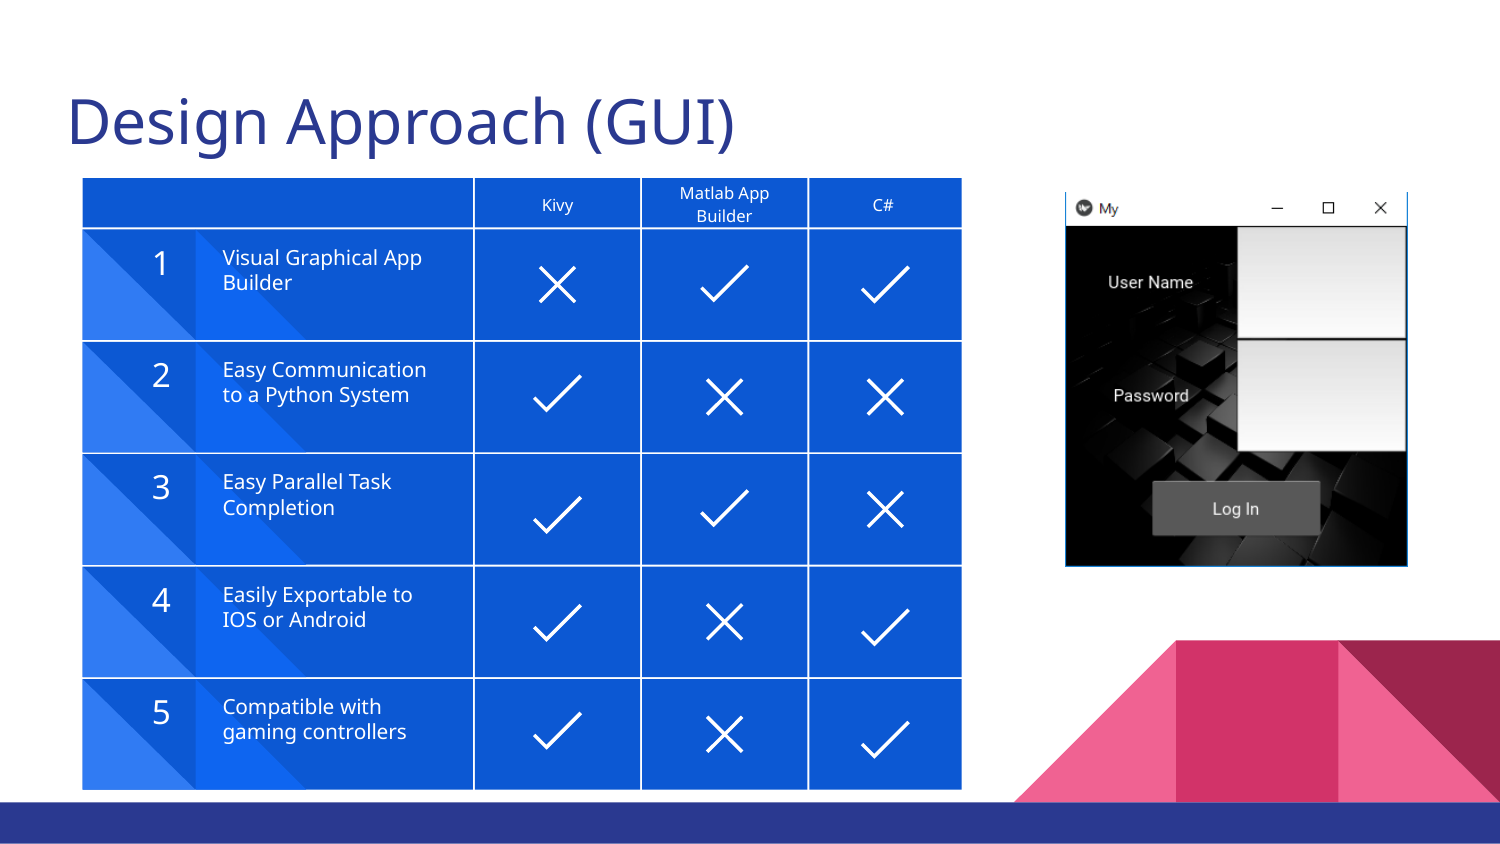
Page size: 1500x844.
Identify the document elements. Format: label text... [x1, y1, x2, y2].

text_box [82, 678, 962, 790]
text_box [82, 229, 962, 341]
text_box [82, 178, 473, 228]
title Design Approach (GUI) [51, 67, 1449, 167]
text_box C# [809, 178, 962, 228]
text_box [82, 570, 962, 678]
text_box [82, 453, 962, 566]
picture [1064, 192, 1408, 567]
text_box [82, 341, 962, 453]
text_box Matlab App Builder [642, 178, 808, 227]
text_box Kivy [474, 178, 641, 227]
